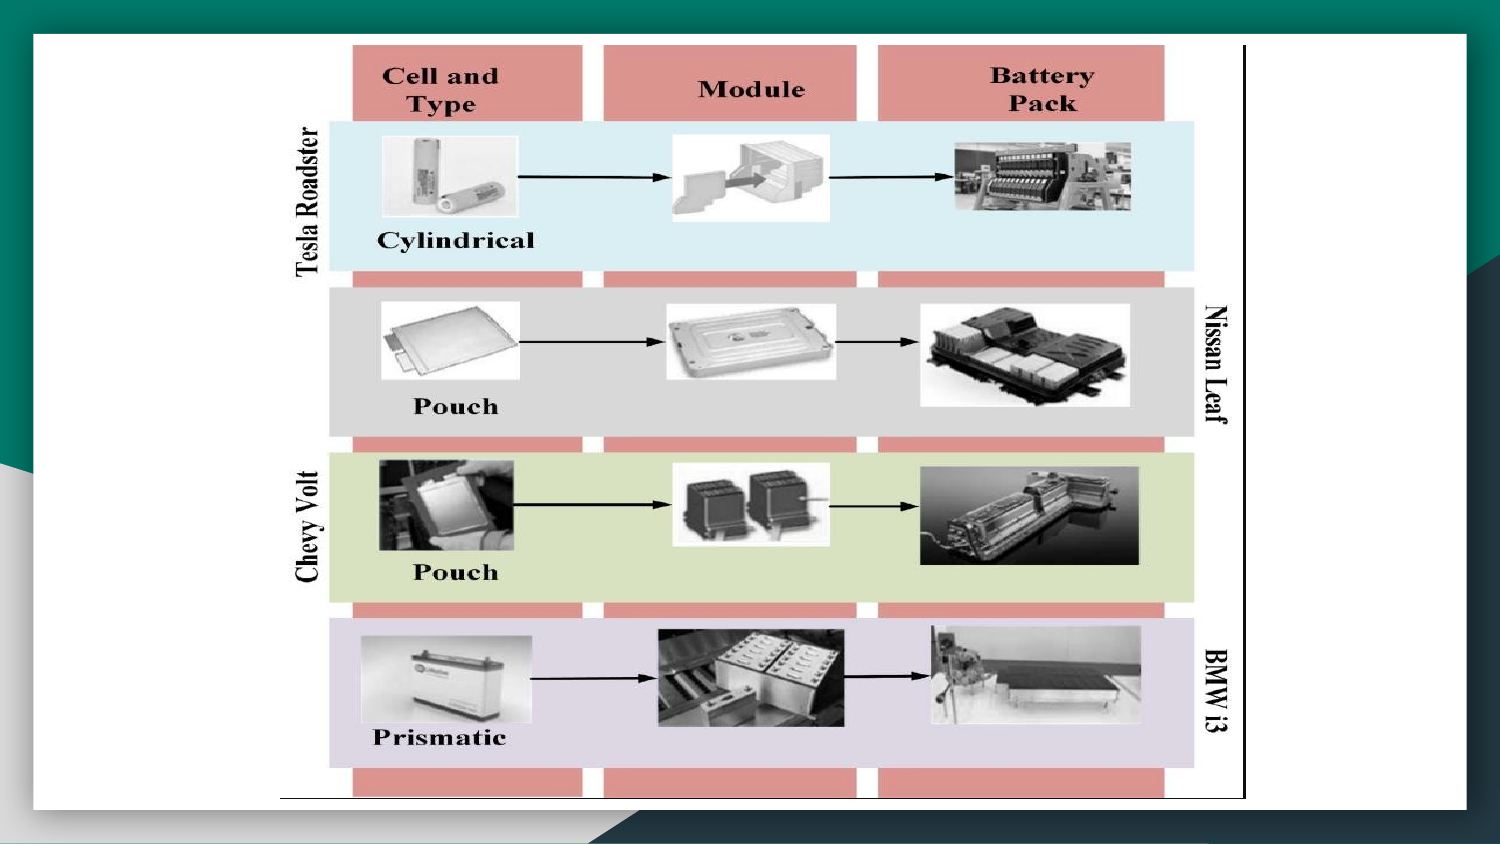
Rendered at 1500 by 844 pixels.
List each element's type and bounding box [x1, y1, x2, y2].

picture [280, 45, 1246, 799]
